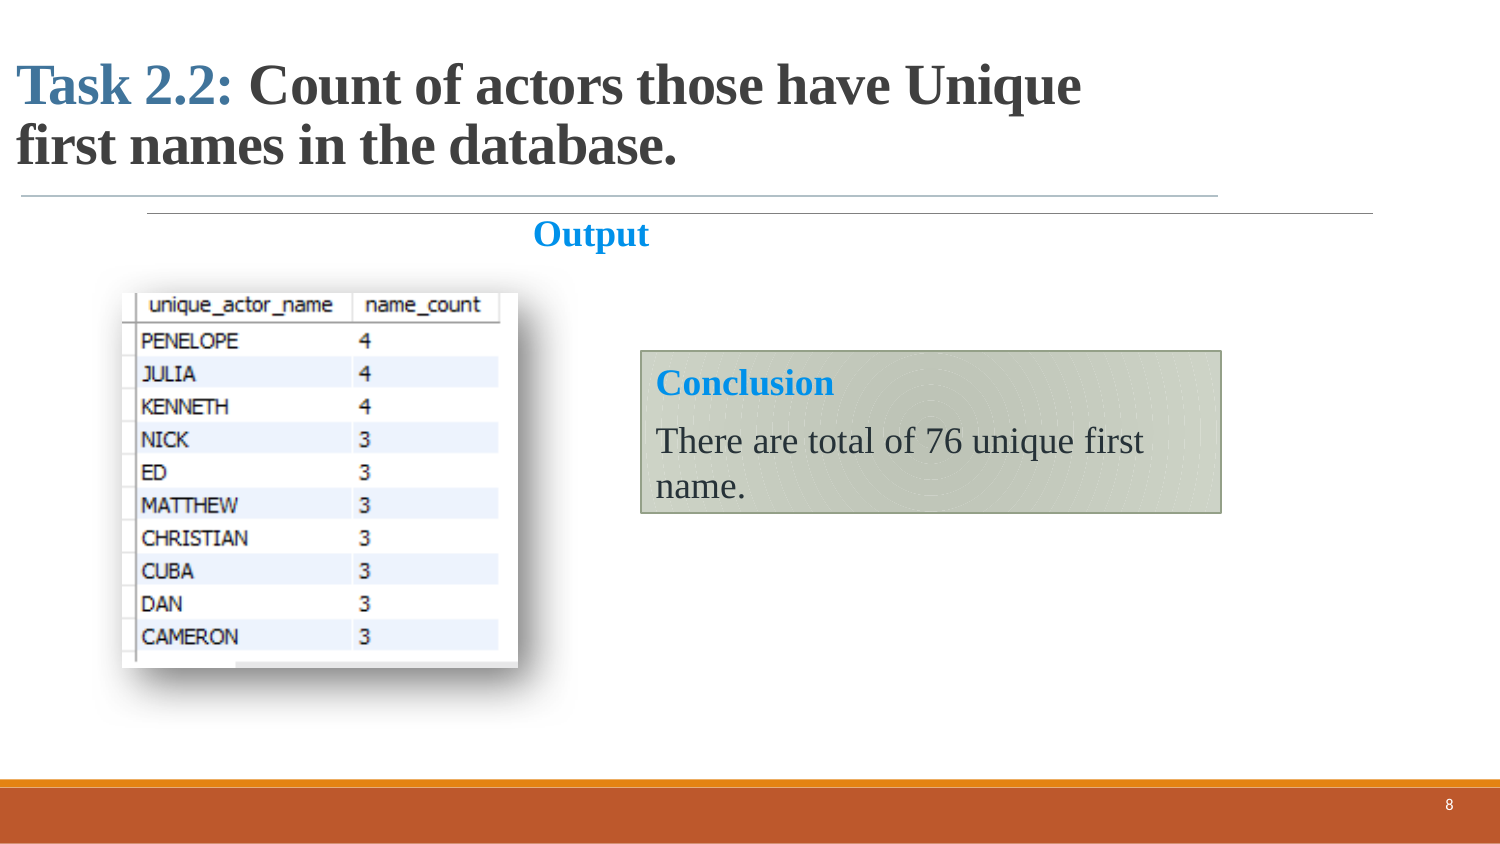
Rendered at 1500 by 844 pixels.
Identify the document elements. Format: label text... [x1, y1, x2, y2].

text_box Conclusion There are total of 76 unique first name. [640, 350, 1222, 514]
picture [121, 293, 518, 668]
slide_number 8 [1378, 779, 1469, 844]
text_box Output [518, 206, 665, 261]
title Task 2.2: Count of actors those have Unique first names in the database. [1, 75, 1200, 192]
